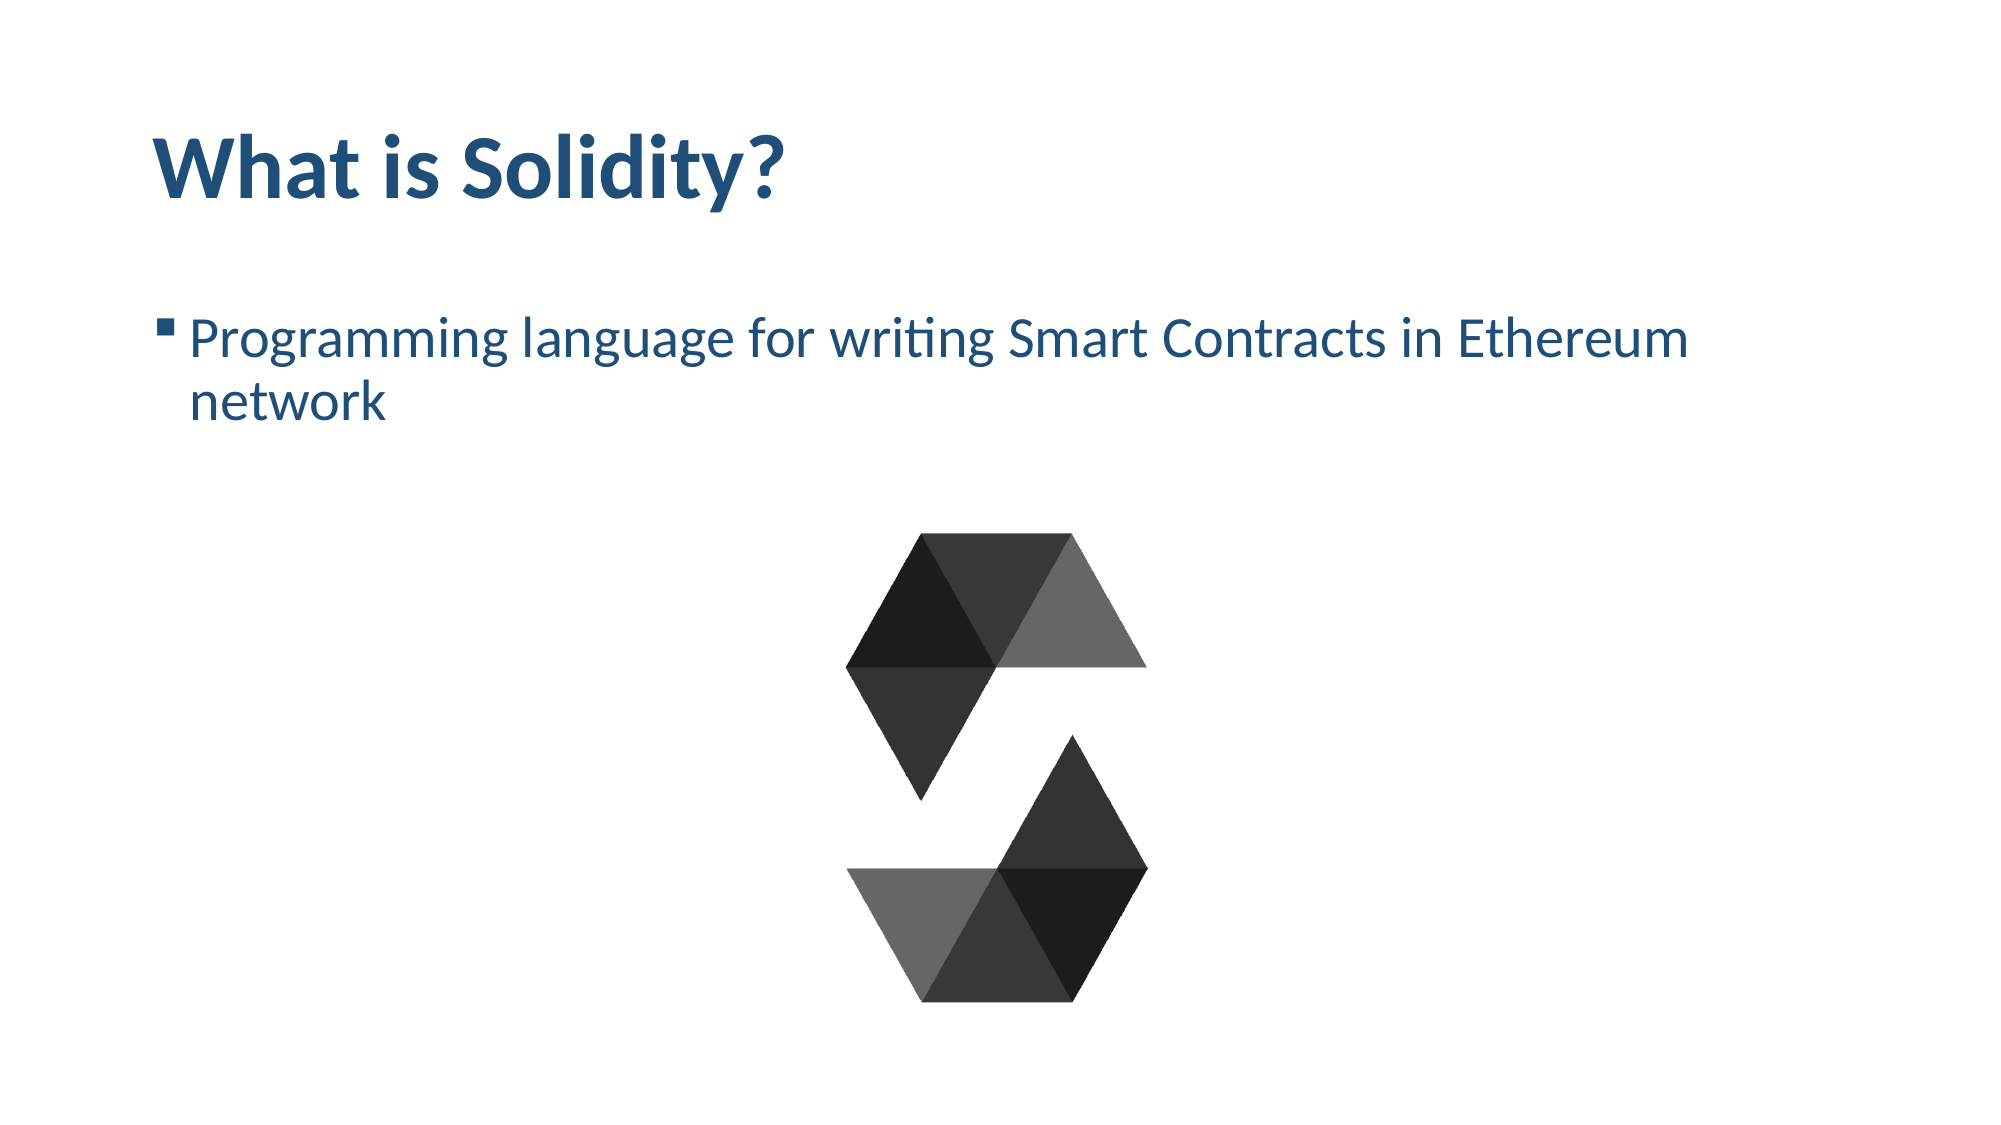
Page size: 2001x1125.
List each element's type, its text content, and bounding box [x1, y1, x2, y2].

title What is Solidity? [137, 59, 1863, 278]
list Programming language for writing Smart Contracts in Ethereum network [137, 299, 1863, 1014]
picture [625, 387, 1375, 1125]
